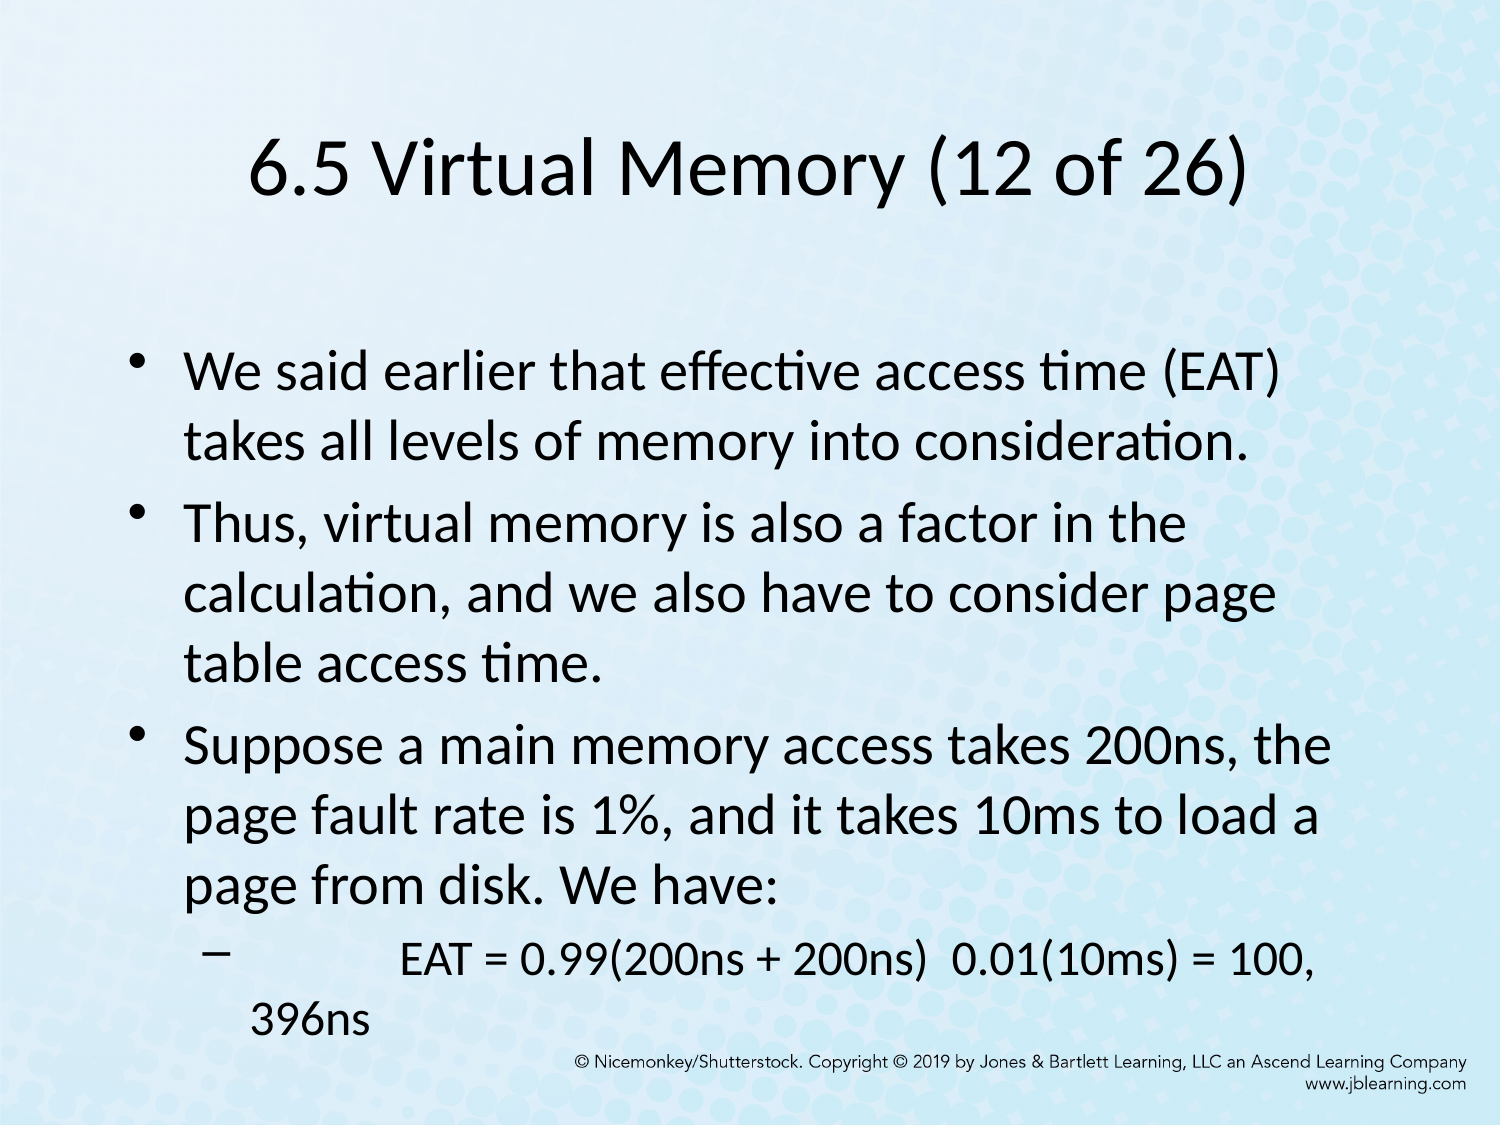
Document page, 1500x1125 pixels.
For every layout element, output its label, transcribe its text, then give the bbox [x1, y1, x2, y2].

title 6.5 Virtual Memory (12 of 26) [112, 62, 1388, 263]
picture [0, 0, 1500, 1125]
list We said earlier that effective access time (EAT) takes all levels of memory into consideration. Thus, virtual memory is also a factor in the calculation, and we also have to consider page table access time. Suppose a main memory access takes 200ns, the page fault rate is 1%, and it takes 10ms to load a page from disk. We have: EAT = 0.99(200ns + 200ns) 0.01(10ms) = 100, 396ns [112, 324, 1388, 1000]
